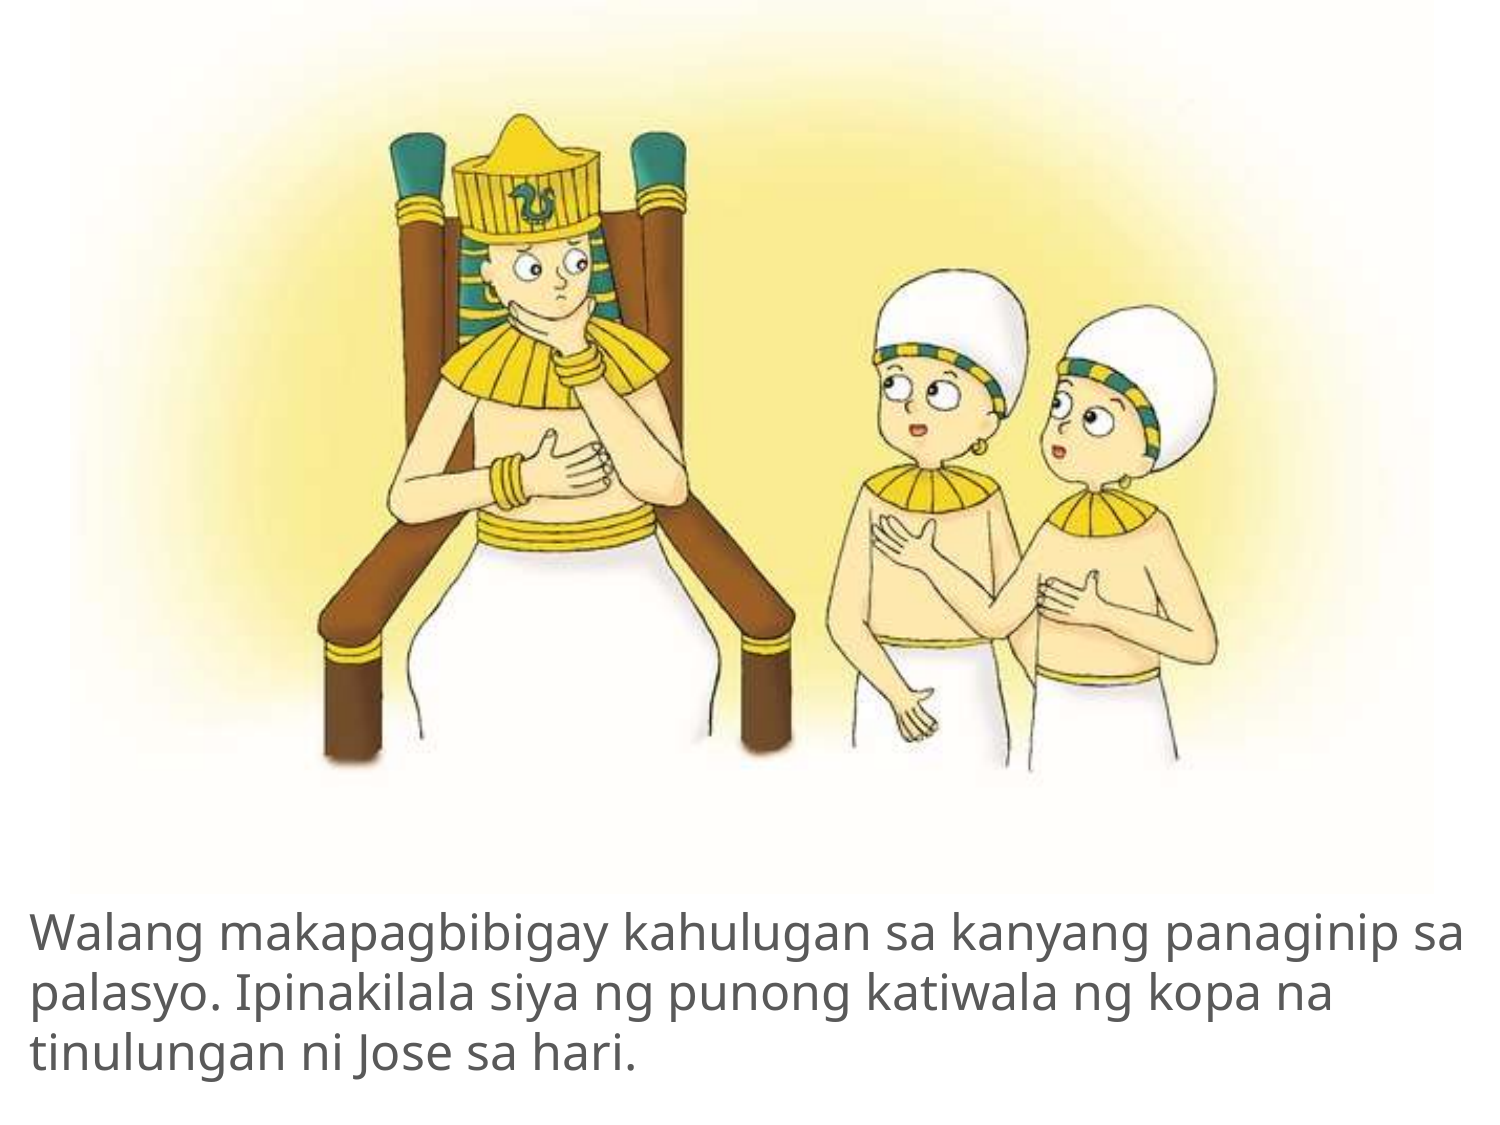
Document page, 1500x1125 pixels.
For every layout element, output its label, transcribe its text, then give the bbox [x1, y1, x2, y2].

picture [69, 0, 1435, 894]
text_box Walang makapagbibigay kahulugan sa kanyang panaginip sa palasyo. Ipinakilala siya ng punong katiwala ng kopa na tinulungan ni Jose sa hari. [14, 893, 1486, 1088]
